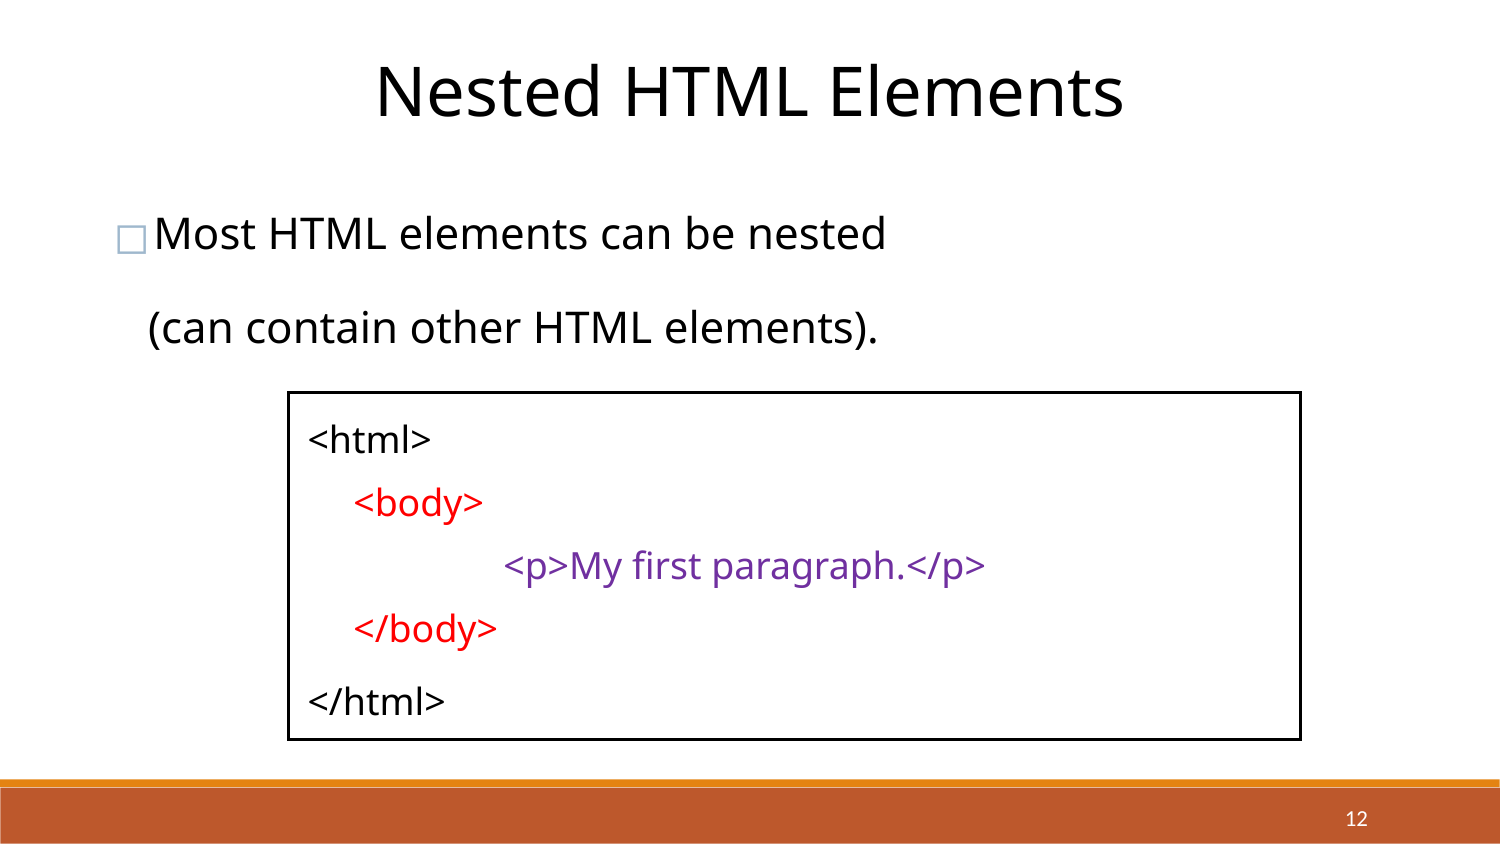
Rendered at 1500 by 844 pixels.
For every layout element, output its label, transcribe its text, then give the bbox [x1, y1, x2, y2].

slide_number 12 [1218, 794, 1380, 840]
text_box Most HTML elements can be nested (can contain other HTML elements). [102, 168, 1313, 797]
text_box Nested HTML Elements [0, 28, 1500, 150]
text_box <html> <body> <p>My first paragraph.</p> </body> </html> [288, 392, 1301, 740]
